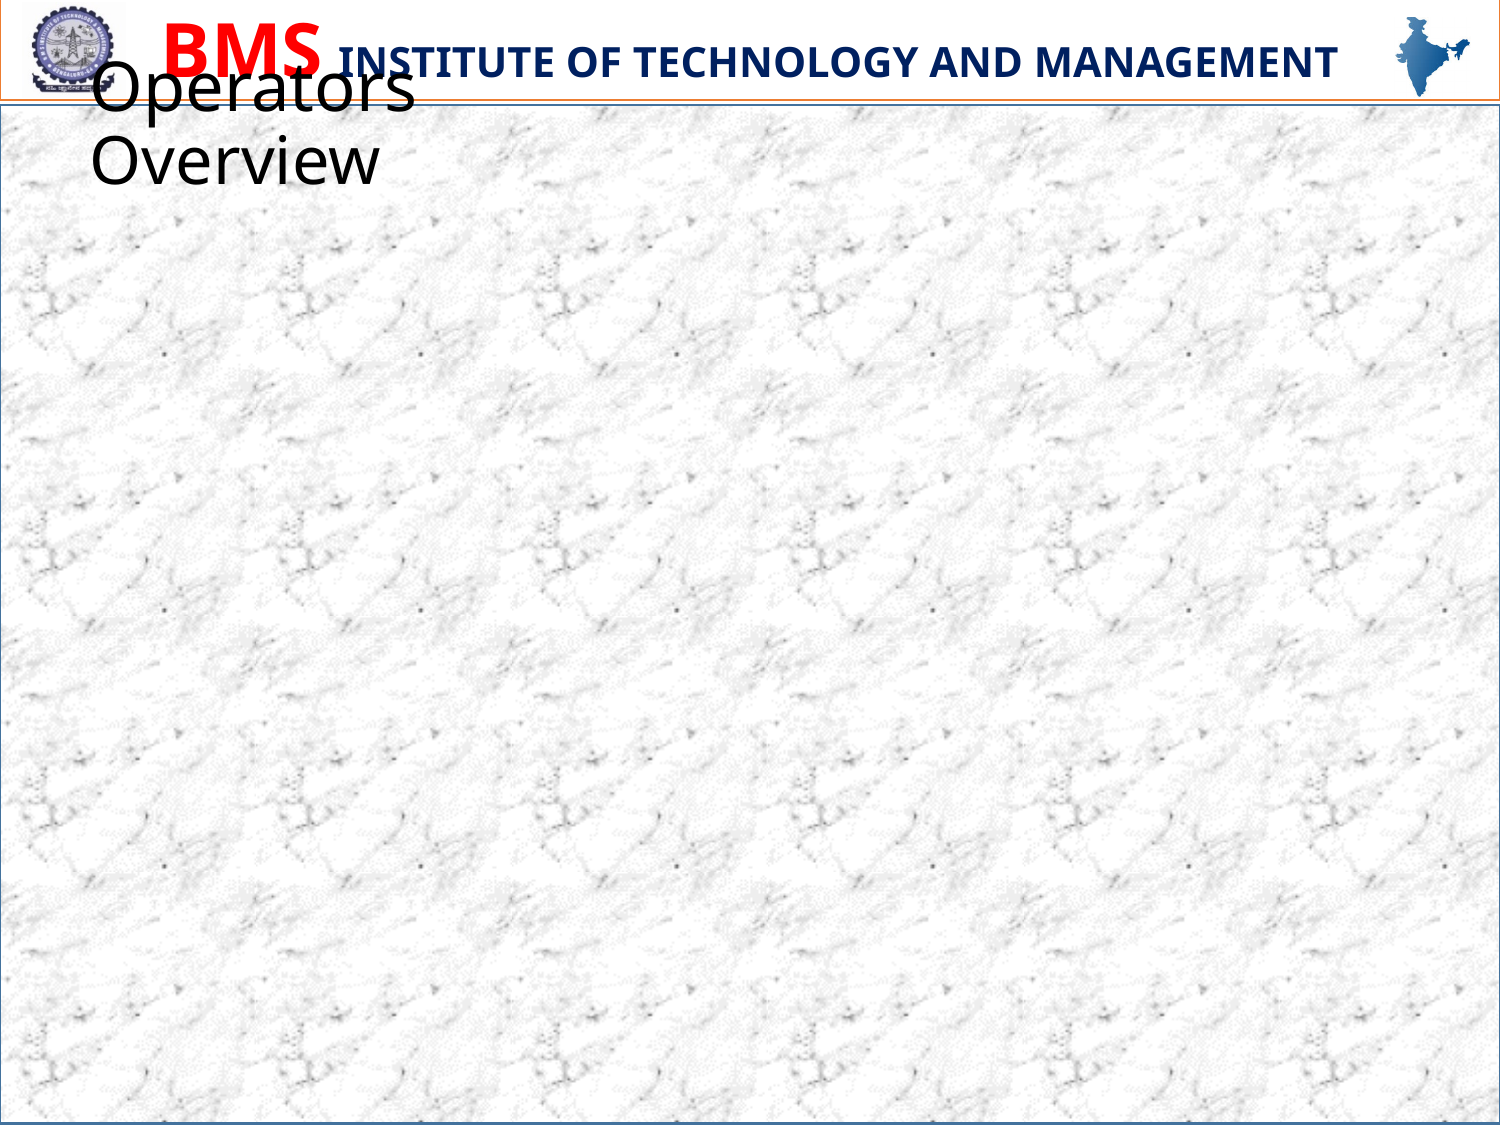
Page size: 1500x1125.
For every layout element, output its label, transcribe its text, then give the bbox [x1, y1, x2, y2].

title Operators Overview [75, 45, 1425, 233]
picture [1394, 17, 1471, 98]
picture [22, 2, 126, 98]
picture [1, 106, 1499, 1122]
